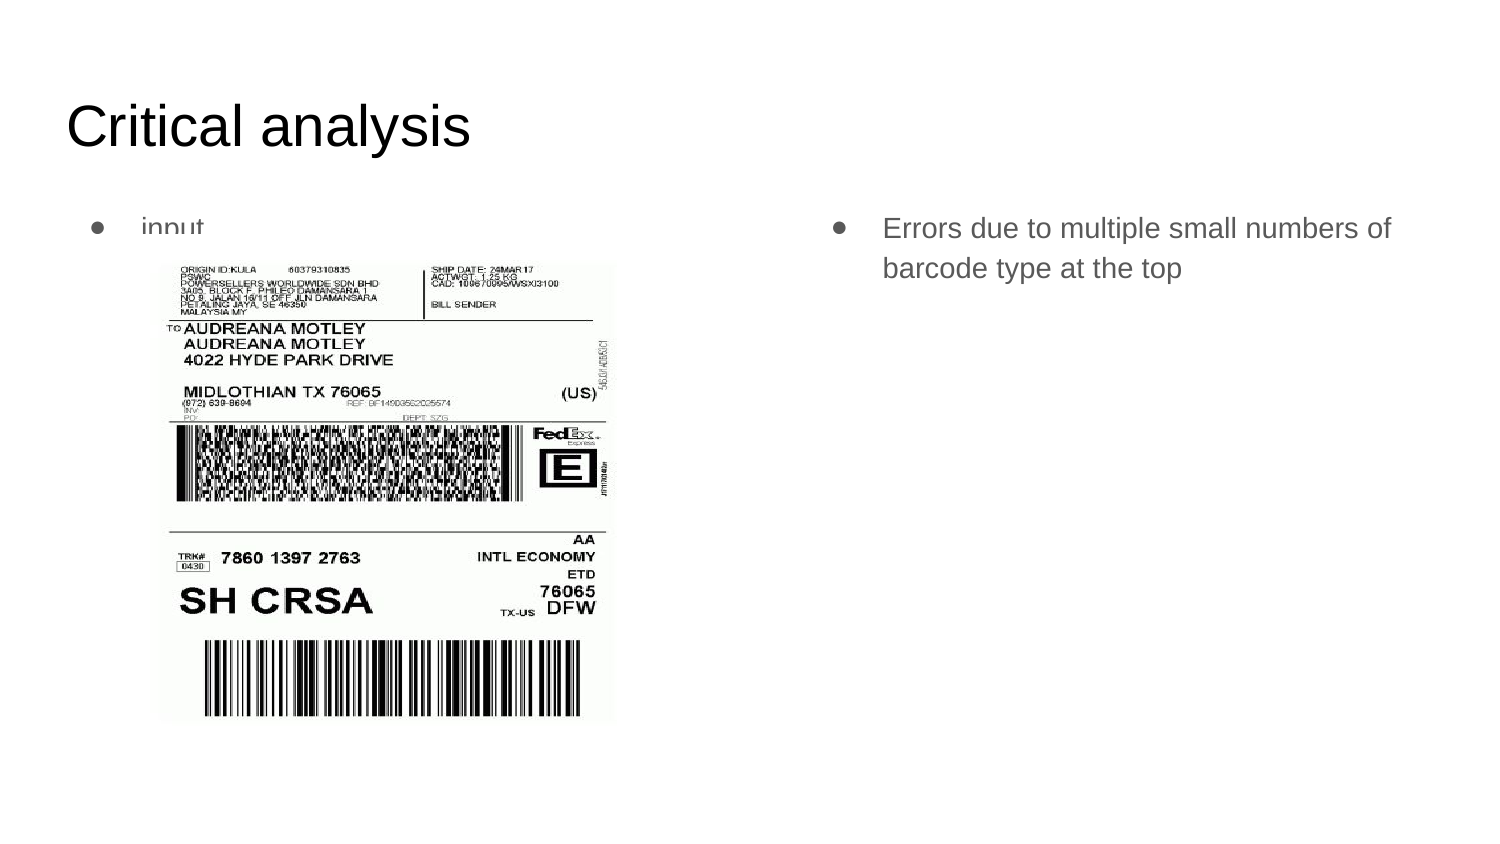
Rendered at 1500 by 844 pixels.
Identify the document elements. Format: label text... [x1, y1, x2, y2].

list input [51, 189, 708, 750]
title Critical analysis [51, 72, 1449, 167]
picture [89, 234, 694, 750]
list Errors due to multiple small numbers of barcode type at the top [792, 189, 1449, 750]
